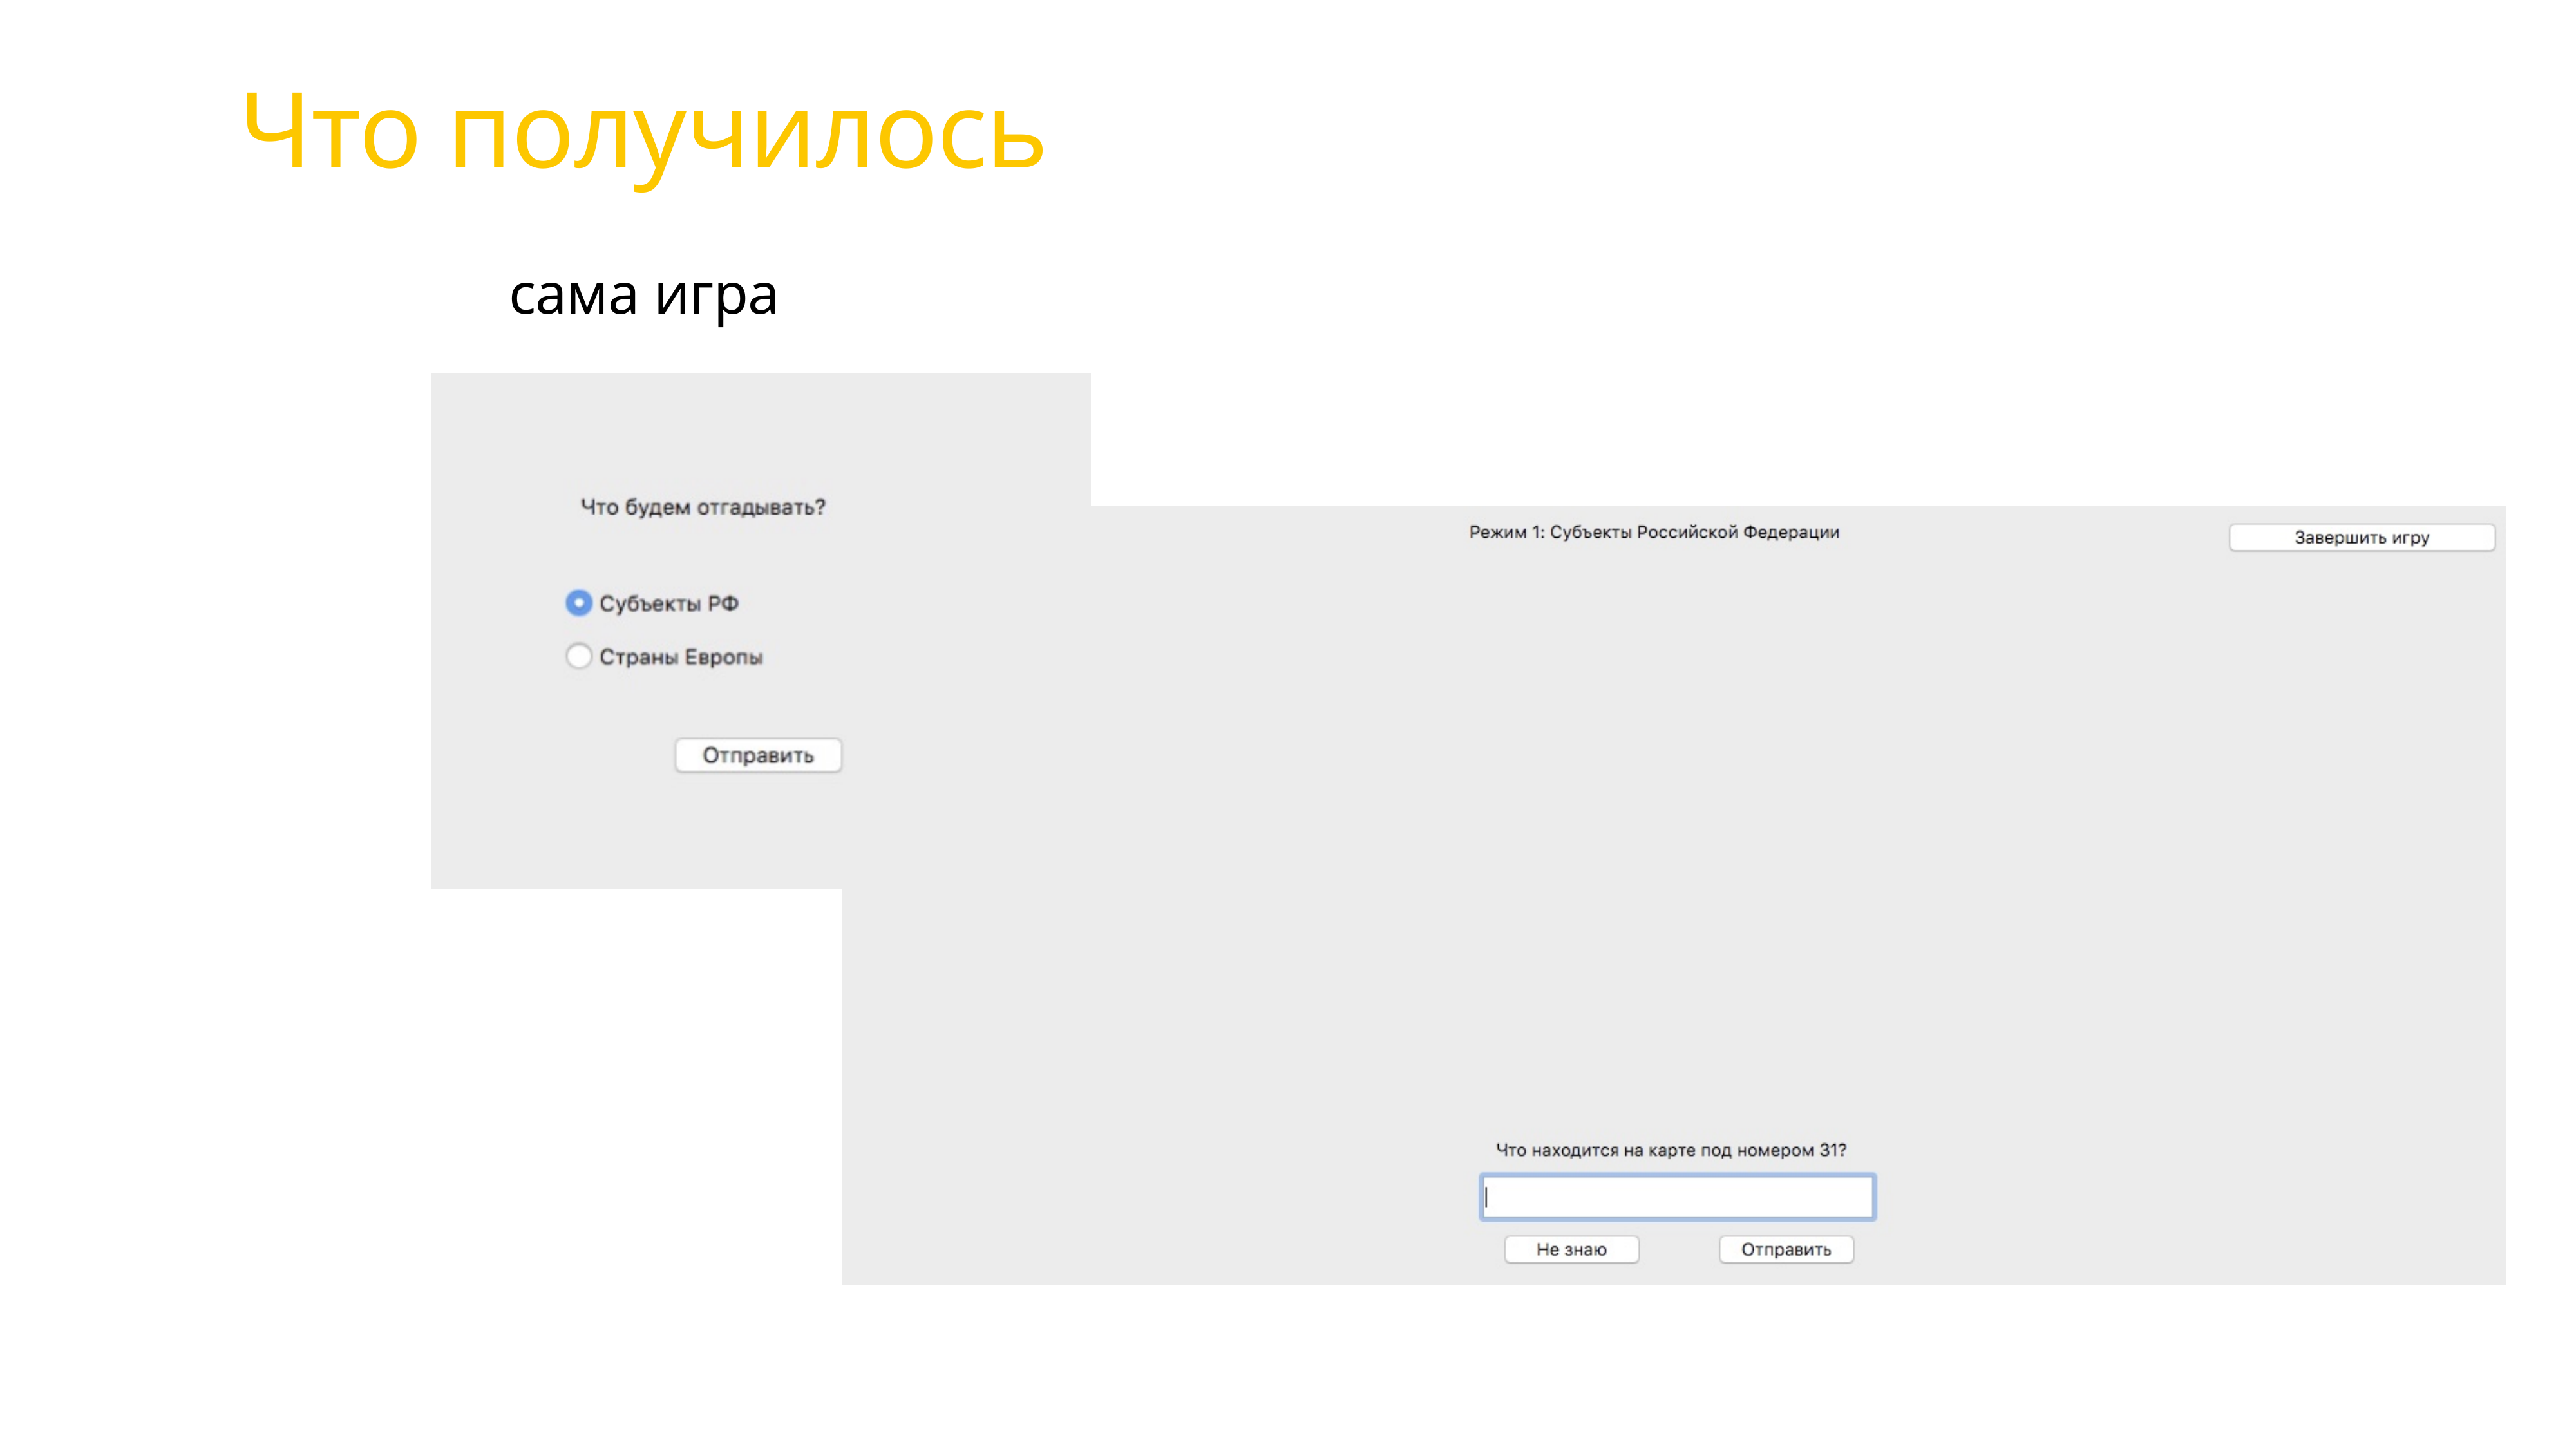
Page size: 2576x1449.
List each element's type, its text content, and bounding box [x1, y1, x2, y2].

picture [431, 373, 2506, 1285]
list сама игра [128, 252, 1160, 341]
title Что получилось [128, 81, 1160, 252]
